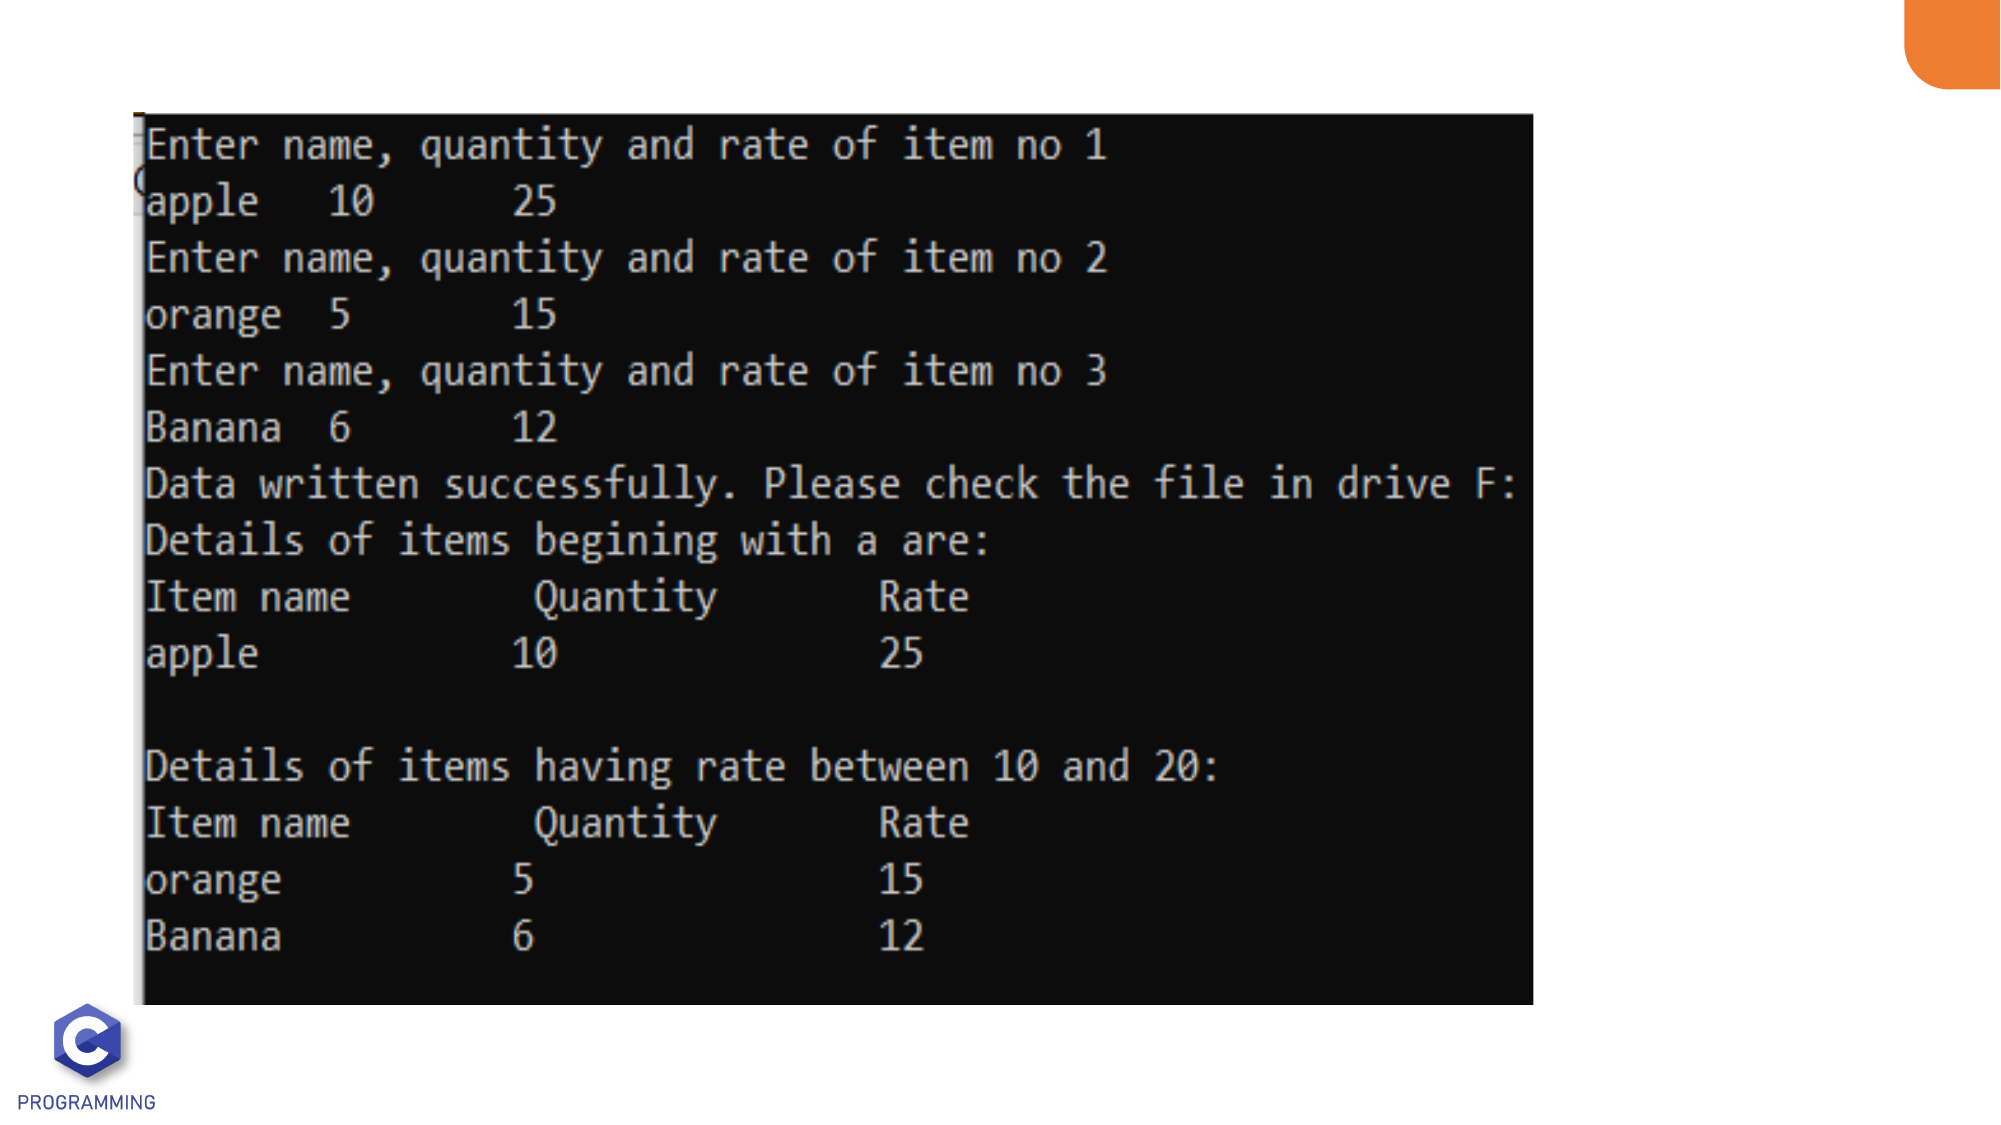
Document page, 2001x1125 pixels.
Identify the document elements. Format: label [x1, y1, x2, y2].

picture [0, 112, 1534, 1125]
